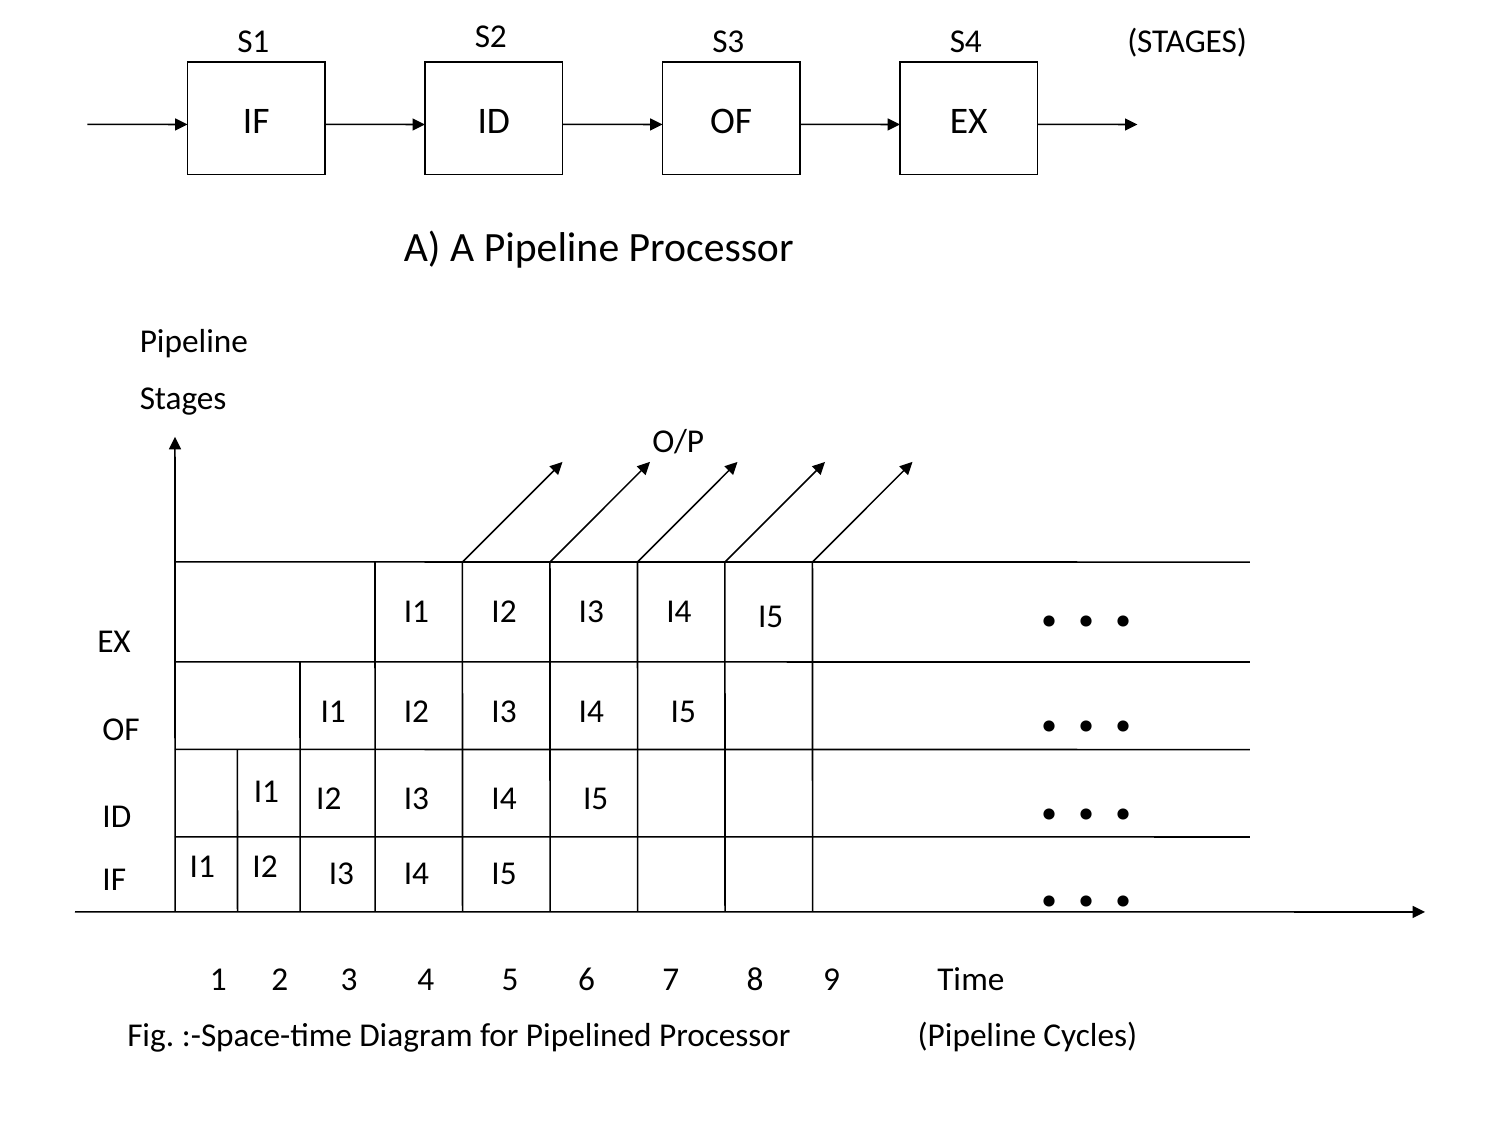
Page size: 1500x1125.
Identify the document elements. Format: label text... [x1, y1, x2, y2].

text_box I3 [388, 769, 444, 824]
text_box I4 [476, 769, 532, 824]
text_box I1 [388, 581, 444, 637]
text_box [87, 118, 188, 131]
text_box . . . [1025, 544, 1149, 649]
text_box [462, 461, 563, 563]
text_box I2 [237, 836, 300, 892]
text_box [324, 118, 425, 131]
text_box [549, 461, 650, 563]
text_box I2 [388, 681, 444, 737]
text_box [562, 118, 663, 131]
text_box IF [87, 849, 150, 905]
text_box I2 [301, 769, 357, 824]
text_box EX [899, 62, 1038, 175]
text_box S1 [200, 11, 313, 67]
text_box I5 [476, 844, 532, 899]
text_box EX [37, 611, 163, 667]
text_box [812, 461, 913, 563]
text_box S3 [675, 11, 788, 67]
text_box S2 [437, 6, 550, 62]
text_box I4 [388, 844, 444, 899]
text_box I1 [174, 836, 237, 892]
text_box I1 [305, 681, 361, 737]
text_box IF [187, 62, 325, 175]
text_box I1 [238, 761, 294, 817]
text_box I5 [655, 681, 711, 737]
text_box I5 [743, 586, 799, 642]
text_box S4 [912, 11, 1025, 67]
text_box [1388, 905, 1426, 919]
text_box I4 [563, 681, 619, 737]
text_box I3 [563, 581, 619, 637]
text_box I3 [313, 844, 369, 899]
text_box . . . [1024, 824, 1388, 930]
text_box ID [424, 62, 563, 175]
text_box . . . [1025, 649, 1200, 755]
text_box 1 2 3 4 5 6 7 8 9 Time Fig. :-Space-time Diagram for Pipelined Processor (Pipeline Cycles) [112, 949, 1250, 1118]
text_box A) A Pipeline Processor [274, 212, 1188, 277]
text_box Pipeline Stages [125, 311, 313, 480]
text_box OF [662, 62, 800, 175]
text_box I2 [476, 581, 532, 637]
text_box I5 [568, 769, 624, 824]
text_box ID [87, 786, 163, 842]
text_box OF [87, 699, 163, 755]
text_box [799, 118, 901, 131]
text_box . . . [1024, 736, 1188, 824]
text_box [1037, 118, 1138, 131]
text_box O/P [637, 411, 813, 467]
text_box I3 [476, 681, 532, 737]
text_box [724, 461, 826, 563]
text_box [637, 461, 738, 563]
text_box (STAGES) [1112, 11, 1438, 67]
text_box I4 [651, 581, 707, 637]
